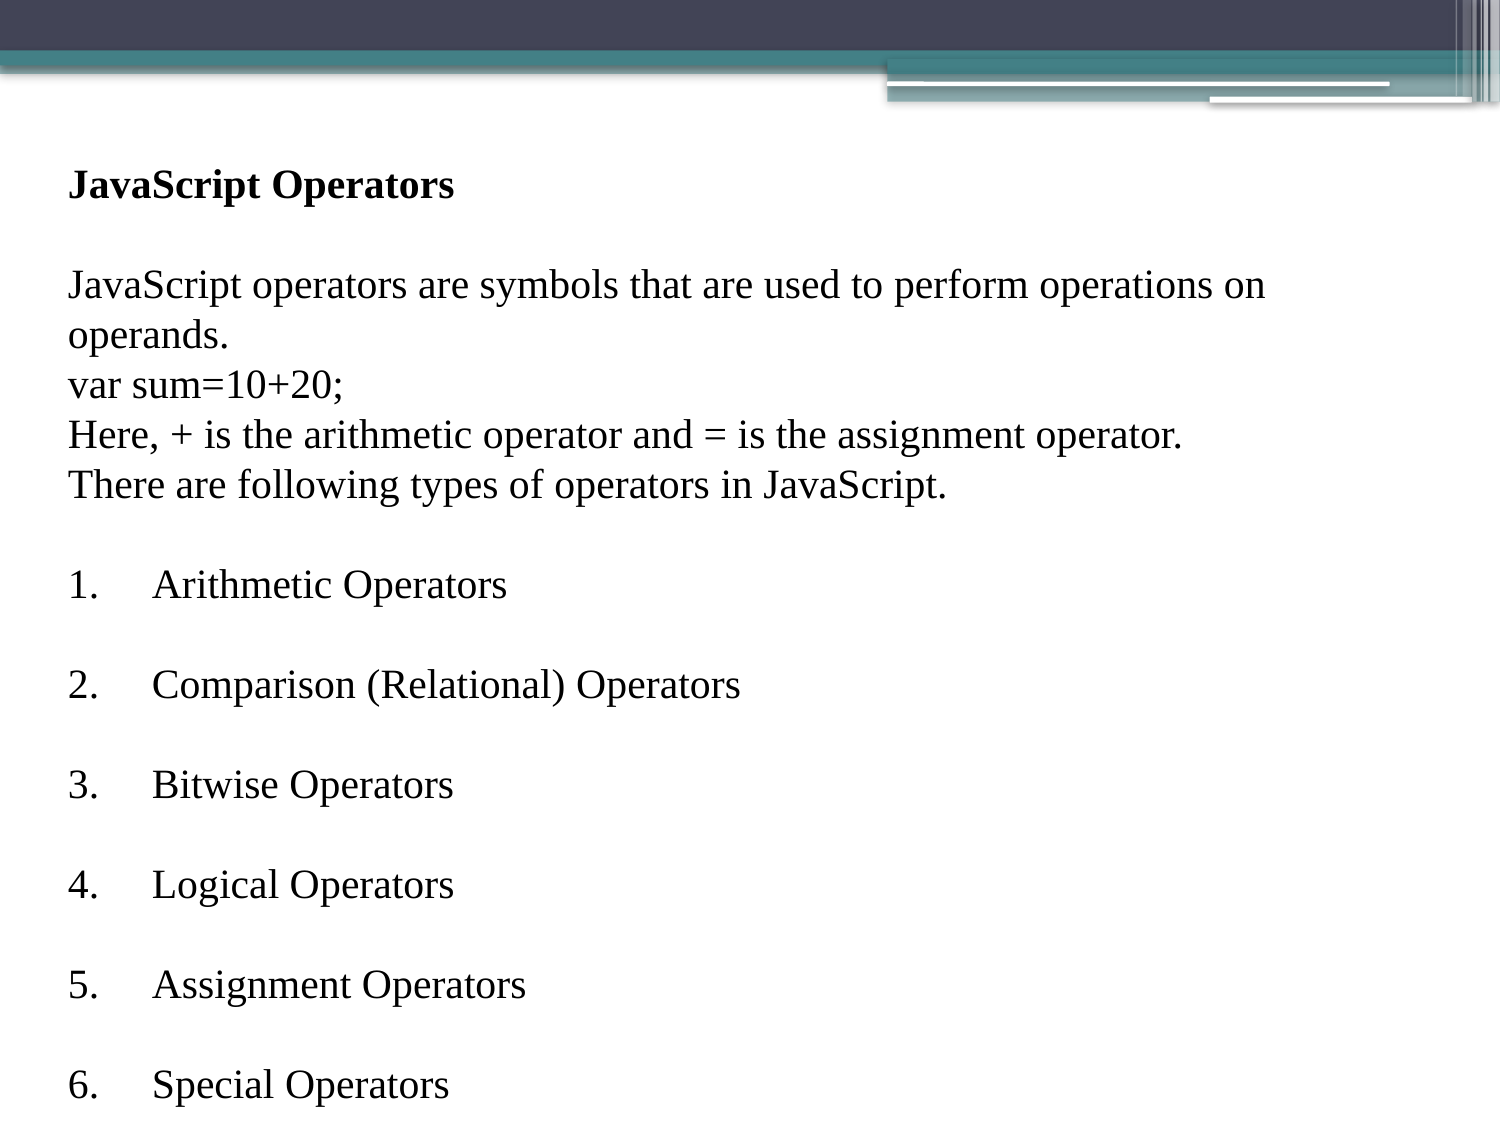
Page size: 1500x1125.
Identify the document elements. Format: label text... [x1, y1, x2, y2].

text_box JavaScript Operators JavaScript operators are symbols that are used to perform operations on operands. var sum=10+20; Here, + is the arithmetic operator and = is the assignment operator. There are following types of operators in JavaScript. 1. Arithmetic Operators 2. Comparison (Relational) Operators 3. Bitwise Operators 4. Logical Operators 5. Assignment Operators 6. Special Operators [53, 149, 1447, 1115]
